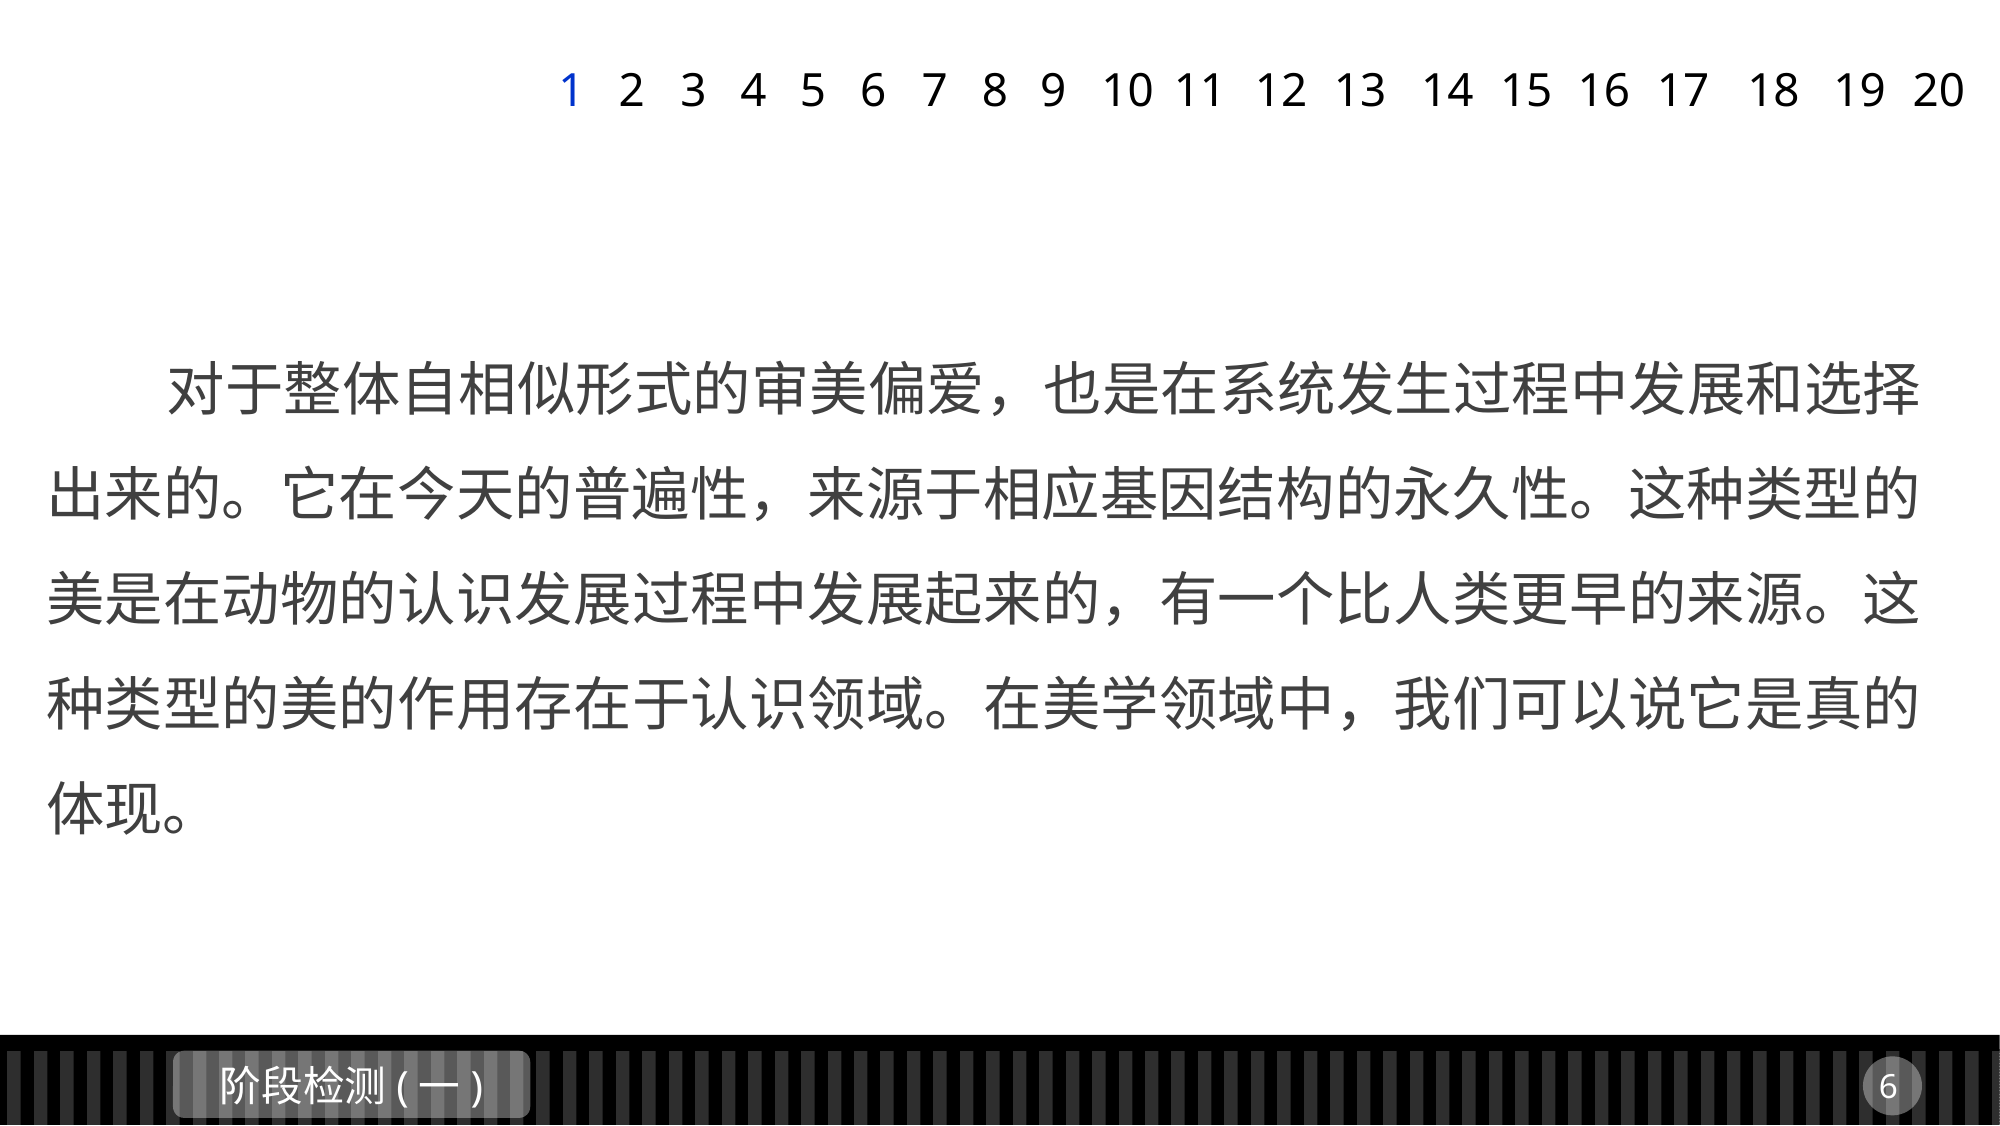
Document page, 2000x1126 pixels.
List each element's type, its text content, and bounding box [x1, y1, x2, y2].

text_box 19 [1811, 54, 1890, 122]
text_box 17 [1634, 54, 1721, 122]
text_box 11 [1151, 54, 1232, 122]
text_box 1 [539, 54, 596, 122]
text_box 对于整体自相似形式的审美偏爱，也是在系统发生过程中发展和选择出来的。它在今天的普遍性，来源于相应基因结构的永久性。这种类型的美是在动物的认识发展过程中发展起来的，有一个比人类更早的来源。这种类型的美的作用存在于认识领域。在美学领域中，我们可以说它是真的体现。 [31, 310, 1936, 850]
text_box 10 [1079, 55, 1151, 122]
text_box 2 [599, 54, 656, 122]
text_box 12 [1232, 54, 1311, 122]
text_box 6 [840, 54, 898, 122]
text_box 3 [661, 54, 718, 122]
text_box 7 [902, 54, 960, 122]
text_box 20 [1890, 54, 1977, 122]
text_box 16 [1555, 54, 1634, 122]
text_box 13 [1311, 54, 1398, 122]
text_box 8 [962, 54, 1020, 122]
text_box 15 [1477, 54, 1555, 122]
text_box 18 [1725, 54, 1811, 122]
text_box 5 [780, 54, 838, 122]
text_box 4 [721, 54, 778, 122]
text_box 9 [1020, 54, 1078, 122]
text_box 14 [1398, 54, 1477, 122]
